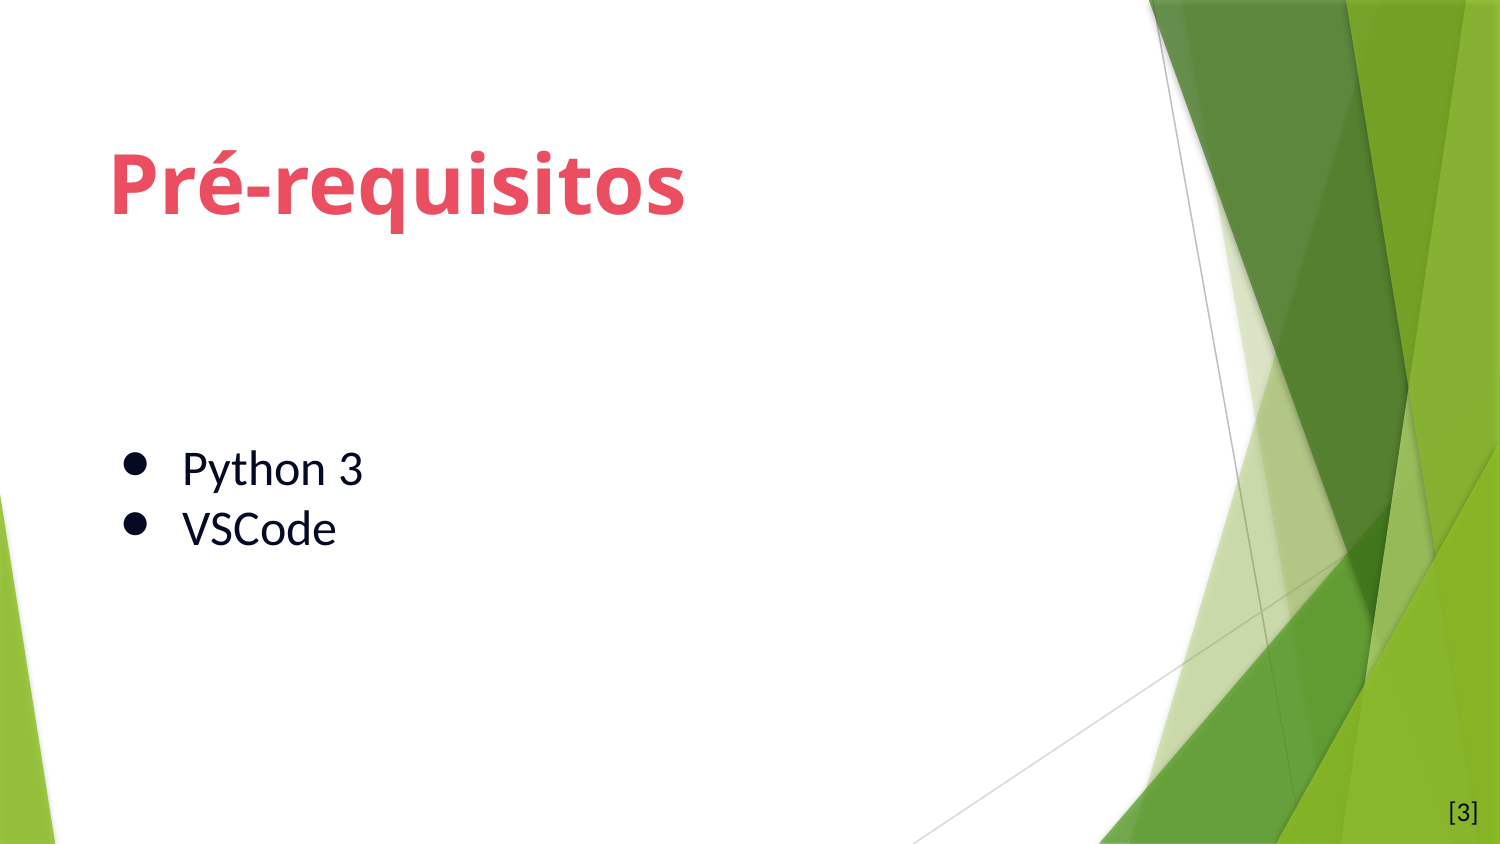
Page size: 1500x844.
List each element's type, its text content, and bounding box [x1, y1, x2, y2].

slide_number [3] [1403, 779, 1494, 844]
text_box Pré-requisitos [92, 104, 1408, 243]
text_box Python 3 VSCode [92, 243, 1408, 749]
